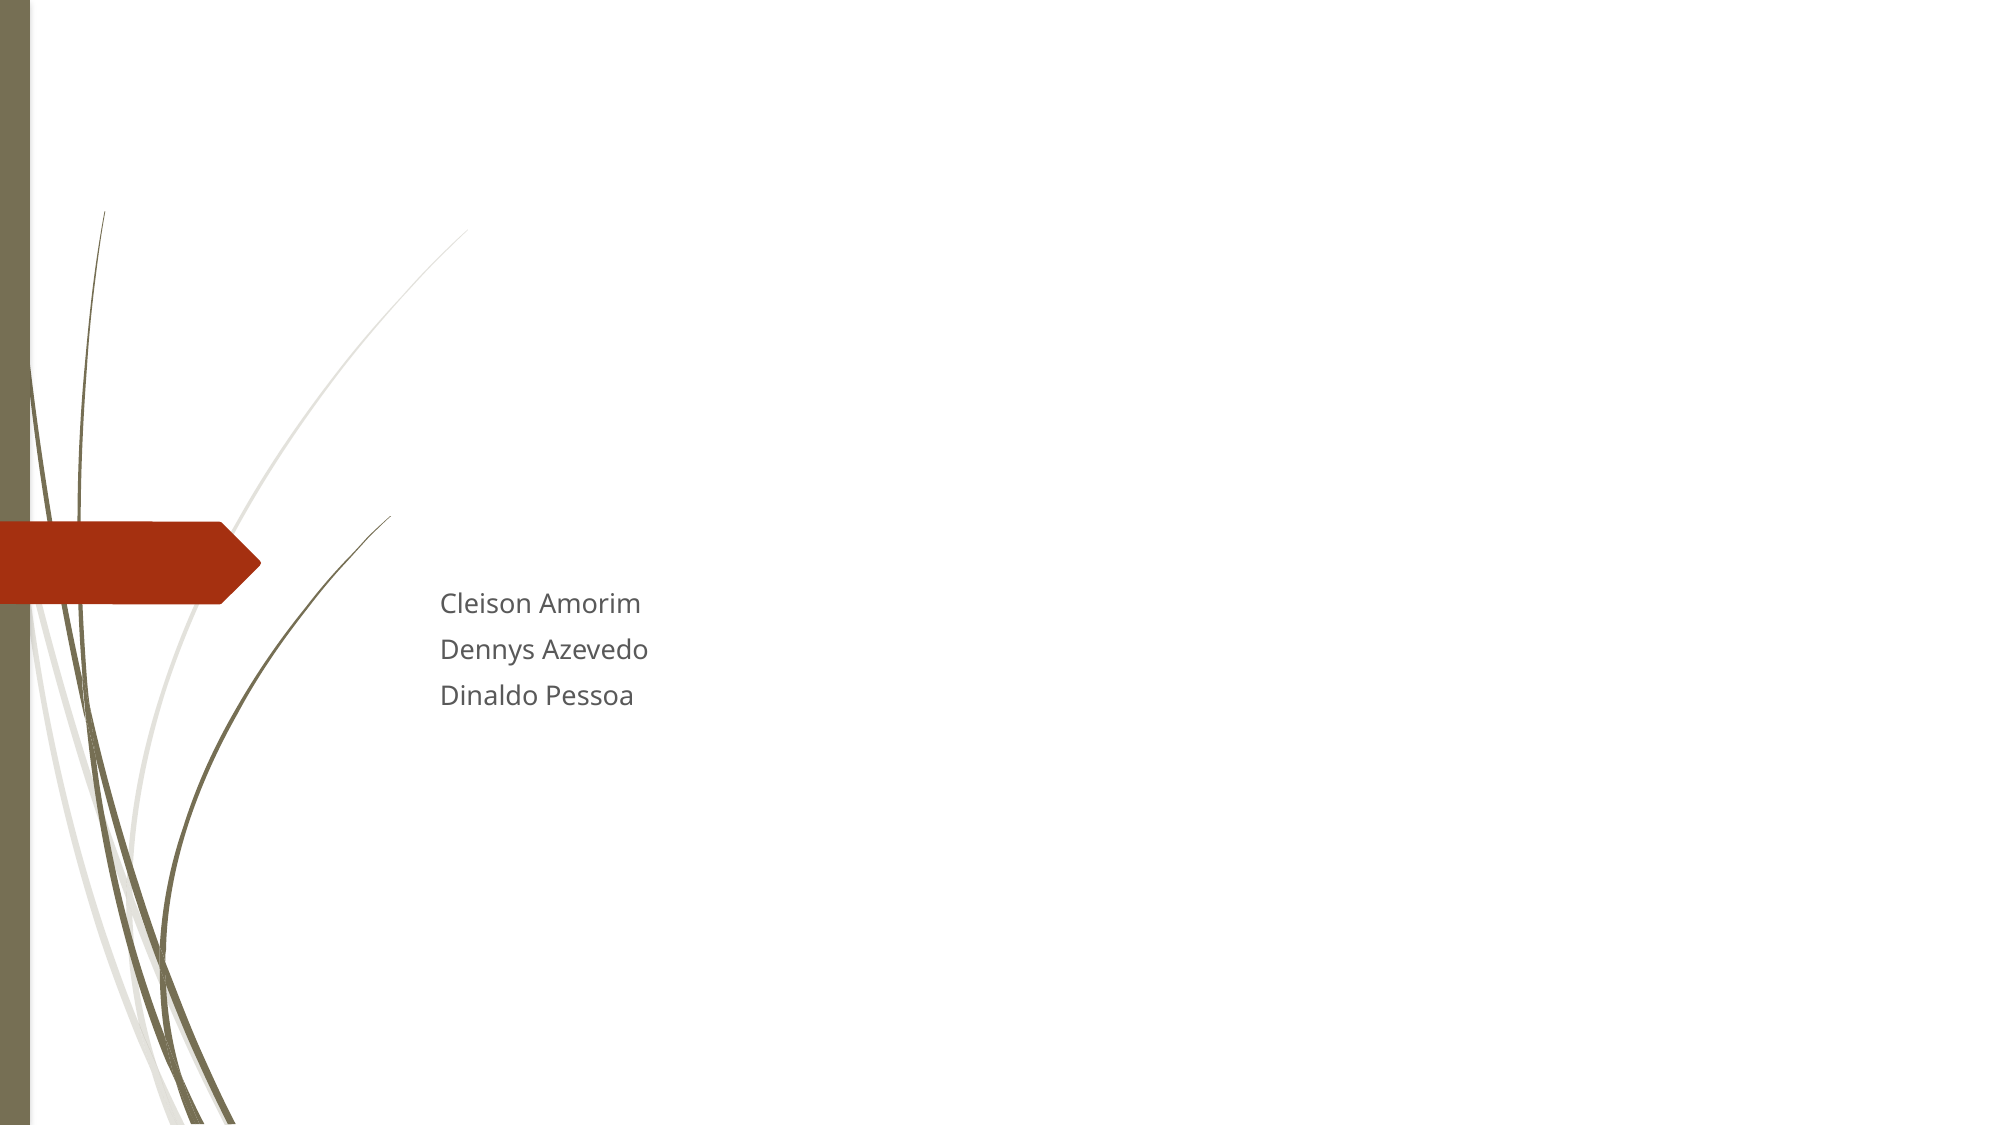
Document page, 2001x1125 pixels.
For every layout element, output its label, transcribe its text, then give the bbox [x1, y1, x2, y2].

list Cleison Amorim Dennys Azevedo Dinaldo Pessoa [424, 579, 1888, 721]
